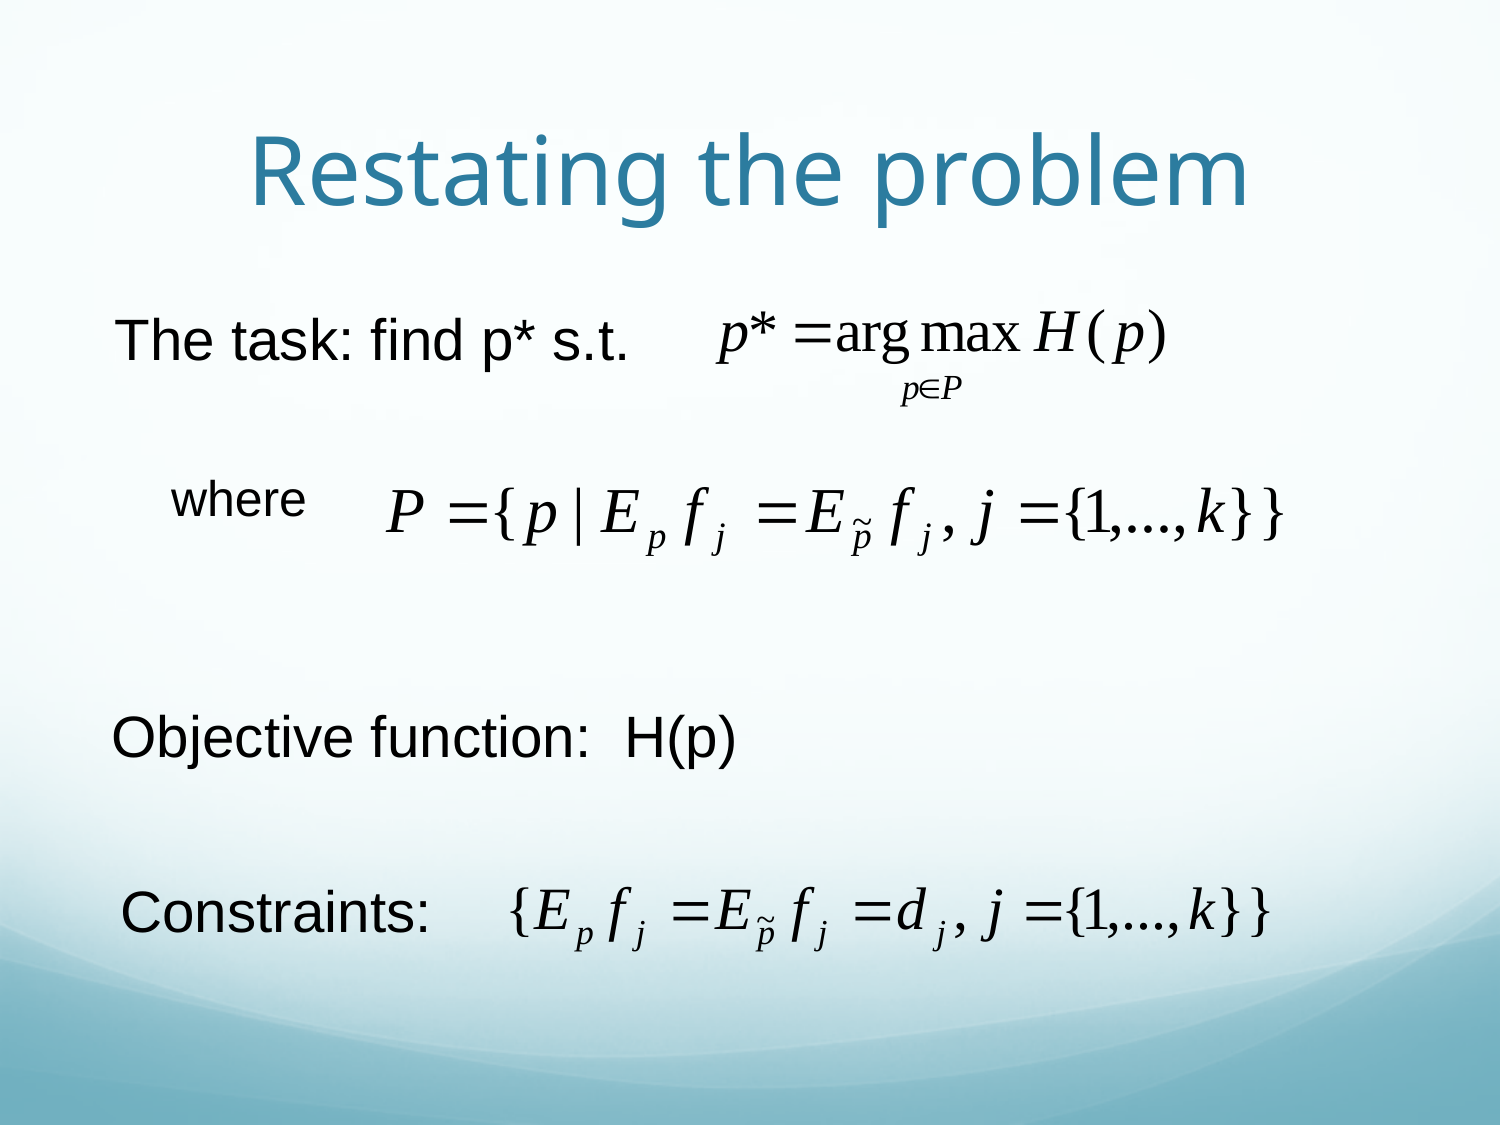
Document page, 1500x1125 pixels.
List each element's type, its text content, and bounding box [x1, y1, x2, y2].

text_box The task: find p* s.t. [100, 294, 657, 379]
title Restating the problem [75, 45, 1425, 233]
text_box where [156, 459, 323, 535]
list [374, 468, 1297, 571]
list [702, 290, 1176, 423]
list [501, 869, 1283, 966]
text_box Objective function: H(p) [96, 691, 754, 777]
text_box Constraints: [105, 867, 458, 952]
